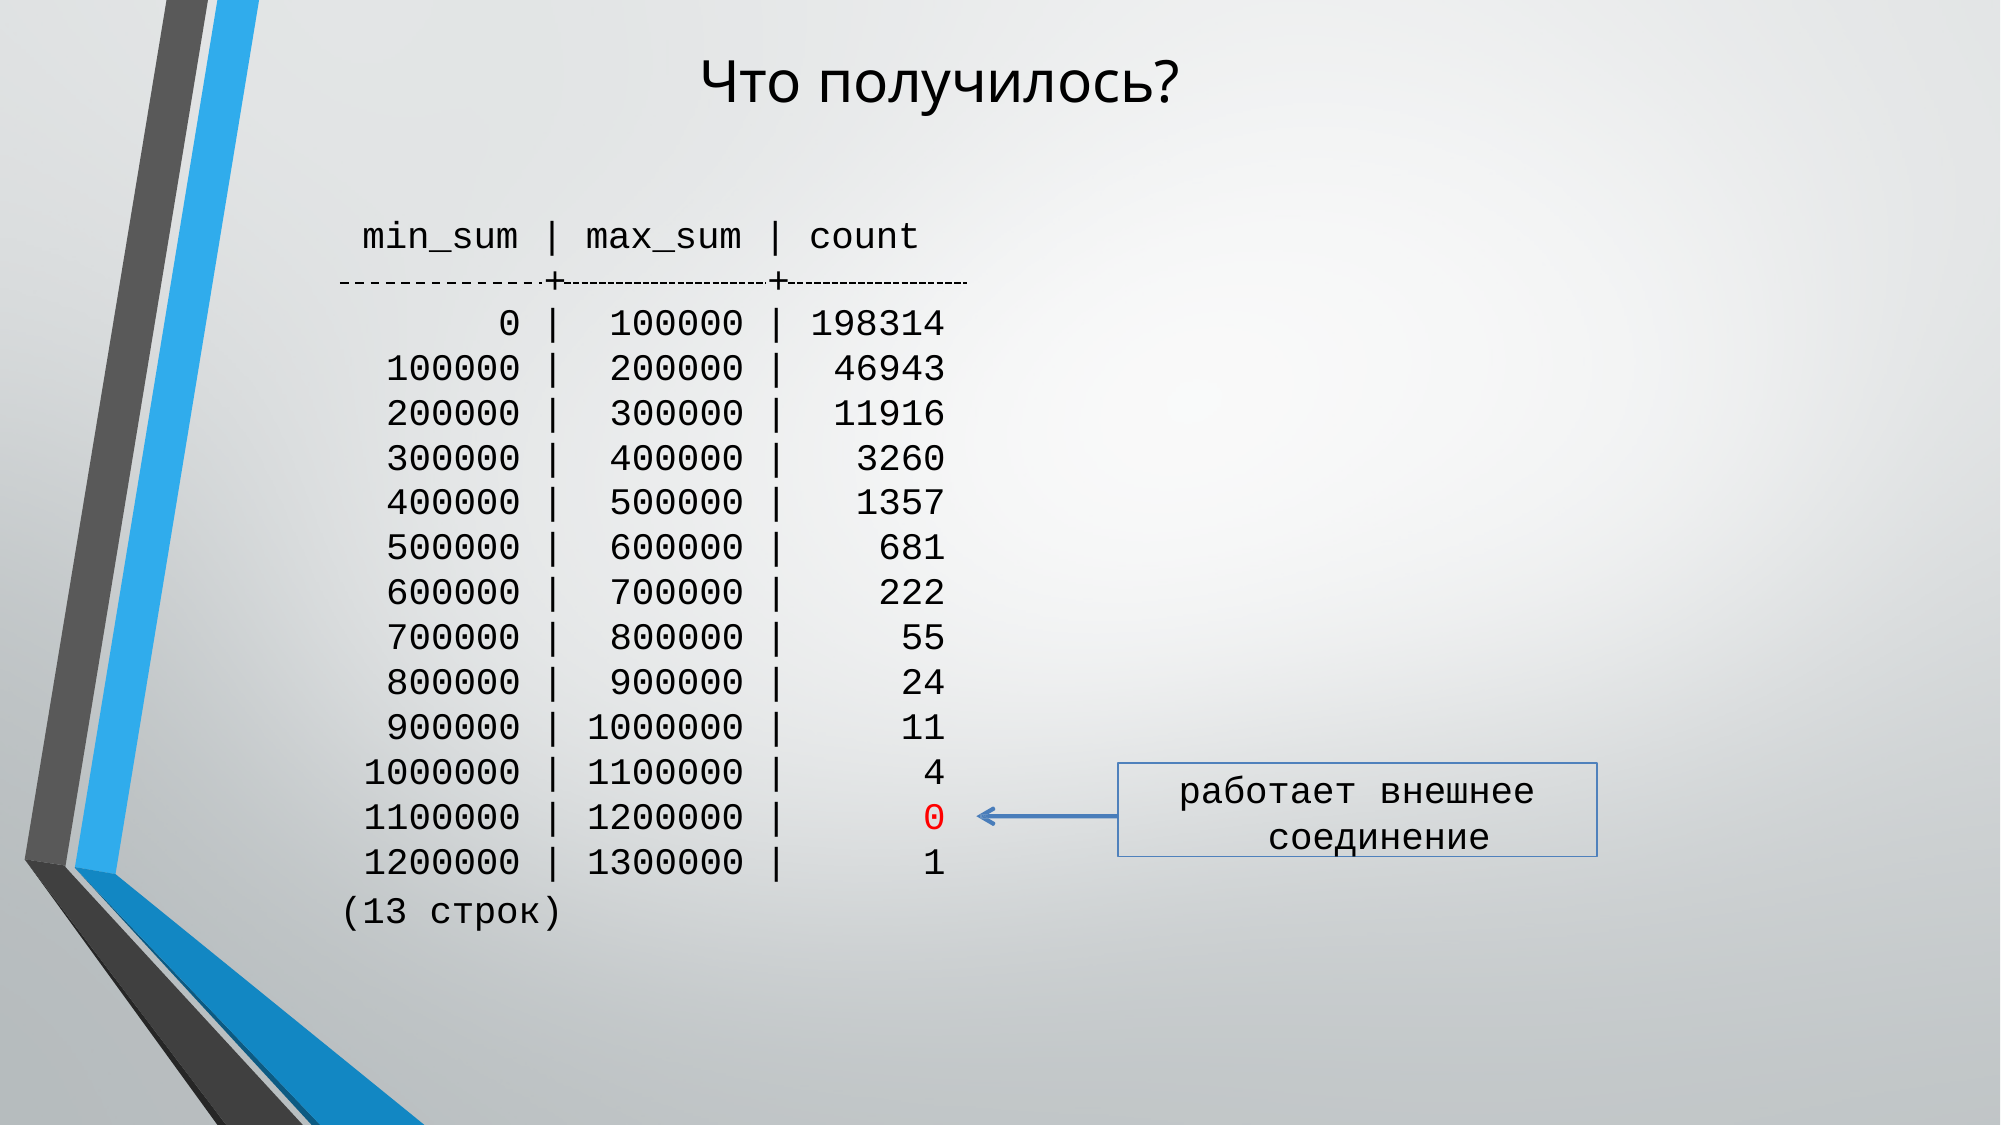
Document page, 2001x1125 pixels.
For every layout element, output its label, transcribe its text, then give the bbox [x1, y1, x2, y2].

table_cell | [531, 576, 575, 621]
text_box (13 строк) [337, 884, 567, 932]
table_cell 222 [799, 576, 950, 621]
table_cell 1200000 [575, 801, 754, 846]
table_cell | [754, 486, 799, 531]
table_cell 0 [799, 801, 950, 846]
table_cell 46943 [799, 351, 950, 396]
table_cell 300000 [575, 396, 754, 441]
table_cell 1 [799, 846, 950, 890]
table_cell 800000 [357, 666, 531, 711]
table_cell 200000 [575, 351, 754, 396]
table_cell | [531, 801, 575, 846]
table_cell 500000 [575, 486, 754, 531]
table_cell | [754, 801, 799, 846]
table_cell | [531, 351, 575, 396]
text_box min_sum | max_sum | count + + [337, 209, 991, 302]
table_cell 3260 [799, 441, 950, 486]
table_cell 1100000 [575, 756, 754, 801]
table_cell 200000 [357, 396, 531, 441]
table_cell 600000 [575, 531, 754, 576]
table_cell | [754, 441, 799, 486]
table_cell | [754, 711, 799, 756]
table_header | [531, 308, 575, 351]
table_cell | [531, 711, 575, 756]
table_cell 400000 [357, 486, 531, 531]
table_cell 1357 [799, 486, 950, 531]
table_cell | [754, 846, 799, 890]
text_box работает внешнее соединение [1118, 763, 1598, 857]
table_header 0 [357, 308, 531, 351]
table_cell | [531, 531, 575, 576]
table_cell 600000 [357, 576, 531, 621]
table_cell 1000000 [357, 756, 531, 801]
table_cell 1000000 [575, 711, 754, 756]
table_cell | [531, 396, 575, 441]
table_cell | [531, 441, 575, 486]
table_cell 11916 [799, 396, 950, 441]
table_header 100000 [575, 308, 754, 351]
table_cell 4 [799, 756, 950, 801]
table_cell | [754, 621, 799, 666]
table_cell 700000 [357, 621, 531, 666]
table_header | [754, 308, 799, 351]
table_cell | [531, 621, 575, 666]
table_cell 1100000 [357, 801, 531, 846]
table_cell 681 [799, 531, 950, 576]
table_cell | [754, 666, 799, 711]
table_cell 800000 [575, 621, 754, 666]
table_cell 24 [799, 666, 950, 711]
table_cell 300000 [357, 441, 531, 486]
text_box [976, 806, 1119, 826]
table_header 198314 [799, 308, 950, 351]
table_cell 11 [799, 711, 950, 756]
table_cell | [531, 486, 575, 531]
table_cell 100000 [357, 351, 531, 396]
table_cell 500000 [357, 531, 531, 576]
table_cell 1200000 [357, 846, 531, 884]
title Что получилось? [367, 0, 1510, 174]
table_cell 700000 [575, 576, 754, 621]
table_cell 55 [799, 621, 950, 666]
table_cell 900000 [357, 711, 531, 756]
table_cell | [754, 351, 799, 396]
table_cell | [754, 396, 799, 441]
table_cell 400000 [575, 441, 754, 486]
table_cell | [754, 531, 799, 576]
table_cell | [531, 666, 575, 711]
table_cell | [531, 846, 575, 890]
table_cell | [531, 756, 575, 801]
table_cell | [754, 576, 799, 621]
table_cell 900000 [575, 666, 754, 711]
table_cell 1300000 [575, 846, 754, 890]
table_cell | [754, 756, 799, 801]
